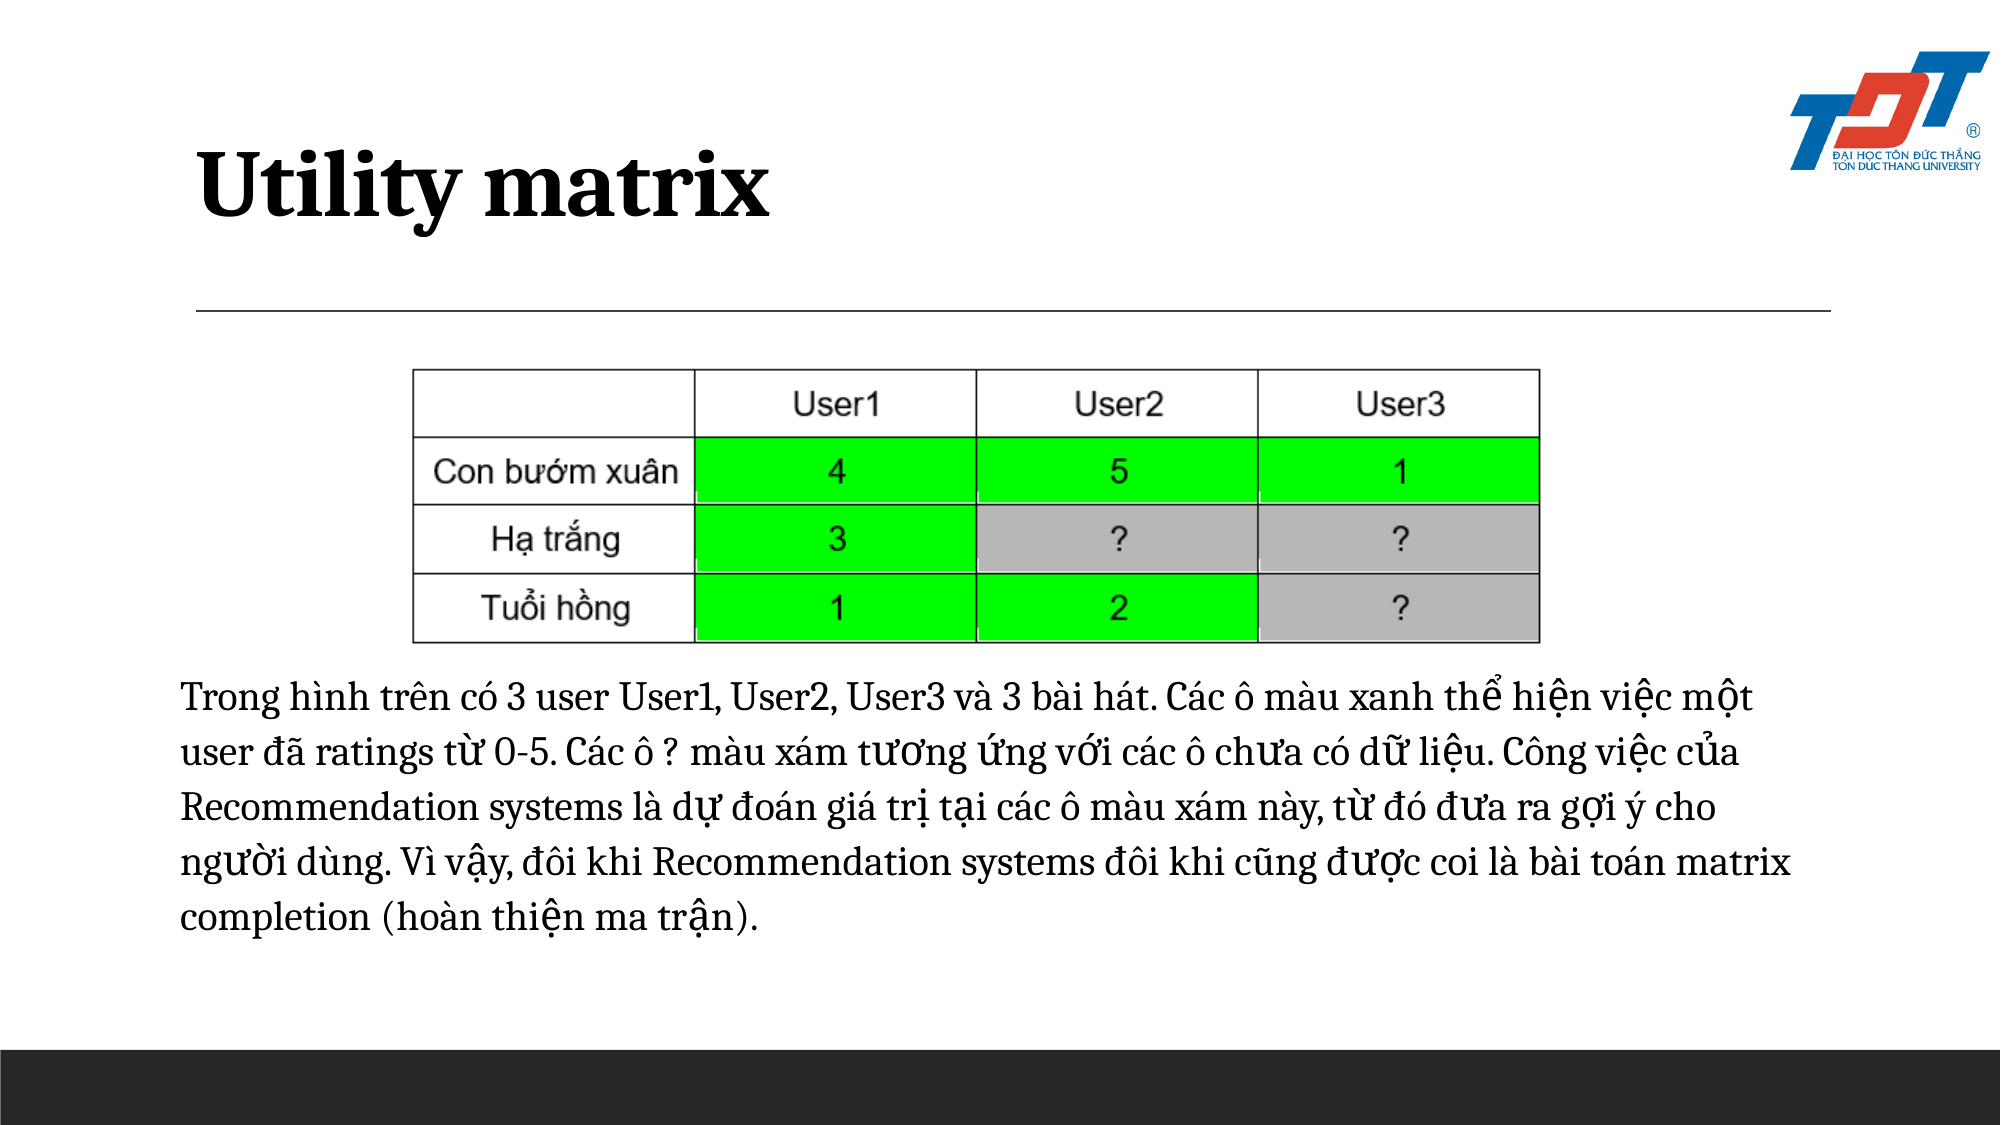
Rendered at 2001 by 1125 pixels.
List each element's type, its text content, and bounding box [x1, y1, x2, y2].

title Utility matrix [180, 79, 1779, 245]
picture [408, 363, 1550, 651]
list Trong hình trên có 3 user User1, User2, User3 và 3 bài hát. Các ô màu xanh thể hiện việc một user đã ratings từ 0-5. Các ô ? màu xám tương ứng với các ô chưa có dữ liệu. Công việc của Recommendation systems là dự đoán giá trị tại các ô màu xám này, từ đó đưa ra gợi ý cho người dùng. Vì vậy, đôi khi Recommendation systems đôi khi cũng được coi là bài toán matrix completion (hoàn thiện ma trận). [180, 324, 1830, 1046]
picture [1777, 0, 1999, 237]
